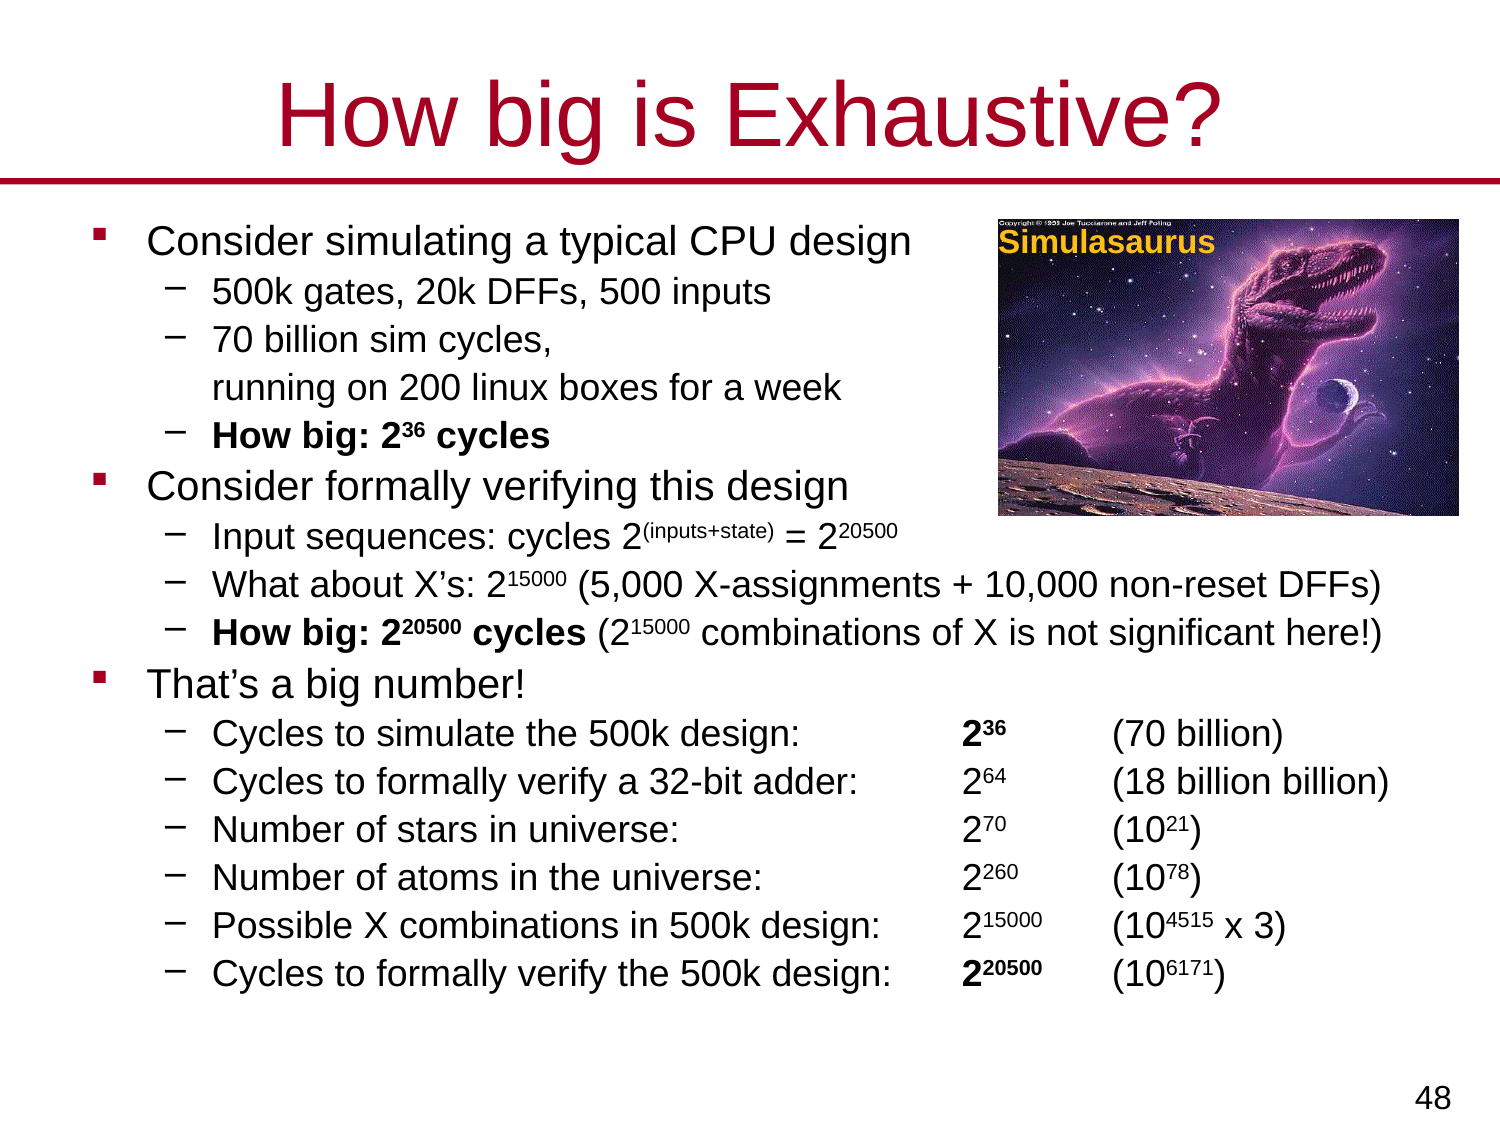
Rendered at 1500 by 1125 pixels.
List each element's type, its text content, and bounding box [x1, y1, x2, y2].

picture [997, 219, 1459, 516]
list Consider simulating a typical CPU design 500k gates, 20k DFFs, 500 inputs 70 billion sim cycles, running on 200 linux boxes for a week How big: 236 cycles Consider formally verifying this design Input sequences: cycles 2(inputs+state) = 220500 What about X’s: 215000 (5,000 X-assignments + 10,000 non-reset DFFs) How big: 220500 cycles (215000 combinations of X is not significant here!) That’s a big number! Cycles to simulate the 500k design: 236 (70 billion) Cycles to formally verify a 32-bit adder: 264 (18 billion billion) Number of stars in universe: 270 (1021) Number of atoms in the universe: 2260 (1078) Possible X combinations in 500k design: 215000 (104515 x 3) Cycles to formally verify the 500k design: 220500 (106171) [74, 211, 1471, 1081]
title How big is Exhaustive? [0, 44, 1500, 175]
